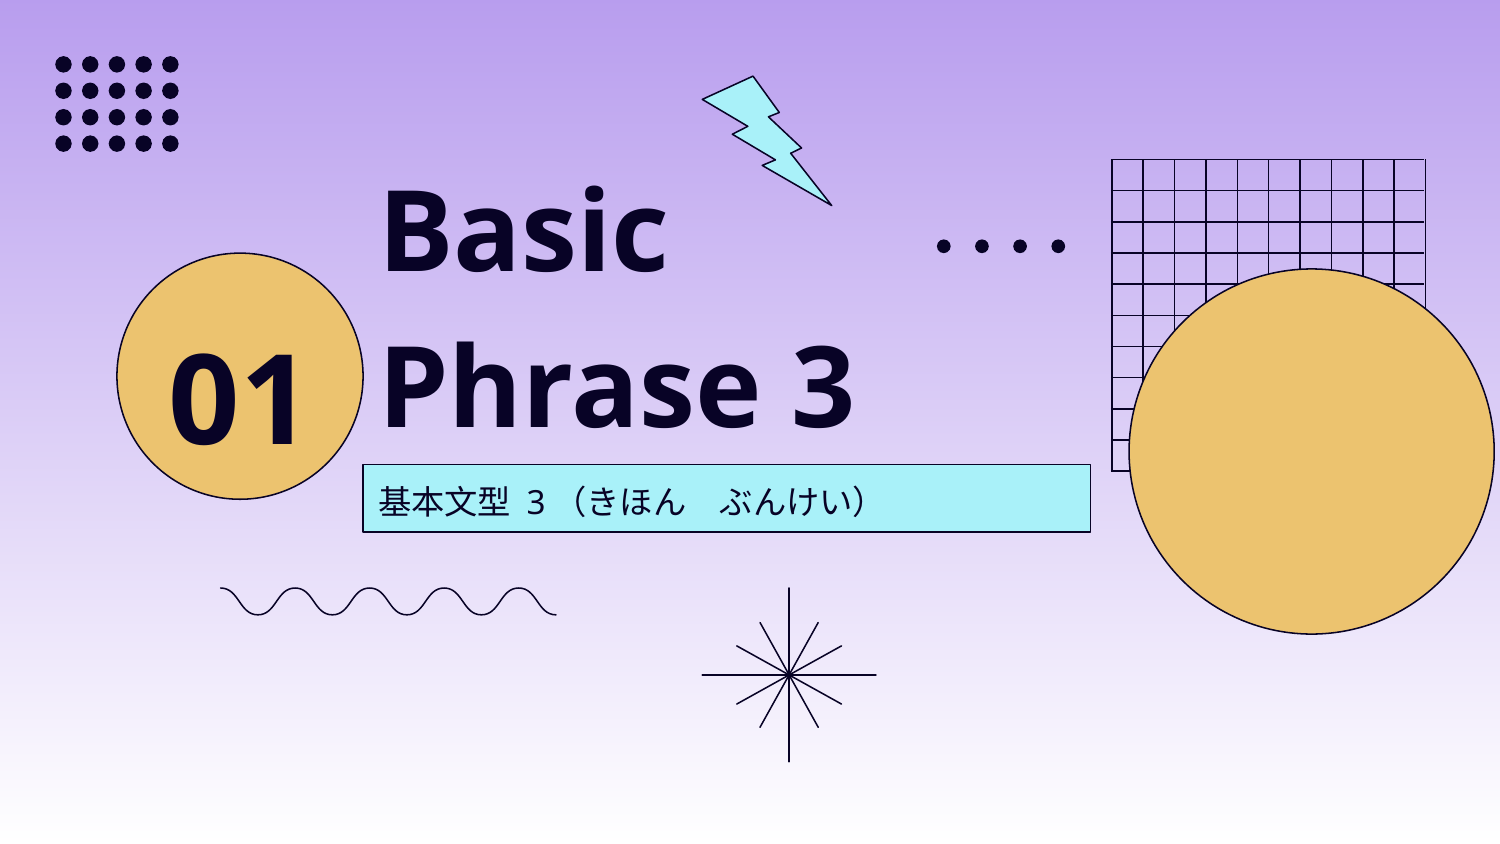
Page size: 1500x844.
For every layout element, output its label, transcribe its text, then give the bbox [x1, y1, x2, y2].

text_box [54, 55, 179, 153]
text_box [1131, 312, 1495, 635]
text_box [343, 308, 363, 444]
text_box [142, 253, 338, 301]
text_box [936, 239, 1066, 254]
subtitle 基本文型 3（きほん ぶんけい） [362, 464, 1091, 533]
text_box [701, 587, 877, 762]
text_box [702, 76, 832, 206]
text_box [116, 308, 137, 444]
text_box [1110, 159, 1426, 472]
title Basic Phrase 3 [363, 301, 1091, 464]
title 01 [137, 301, 343, 465]
text_box [154, 465, 326, 500]
